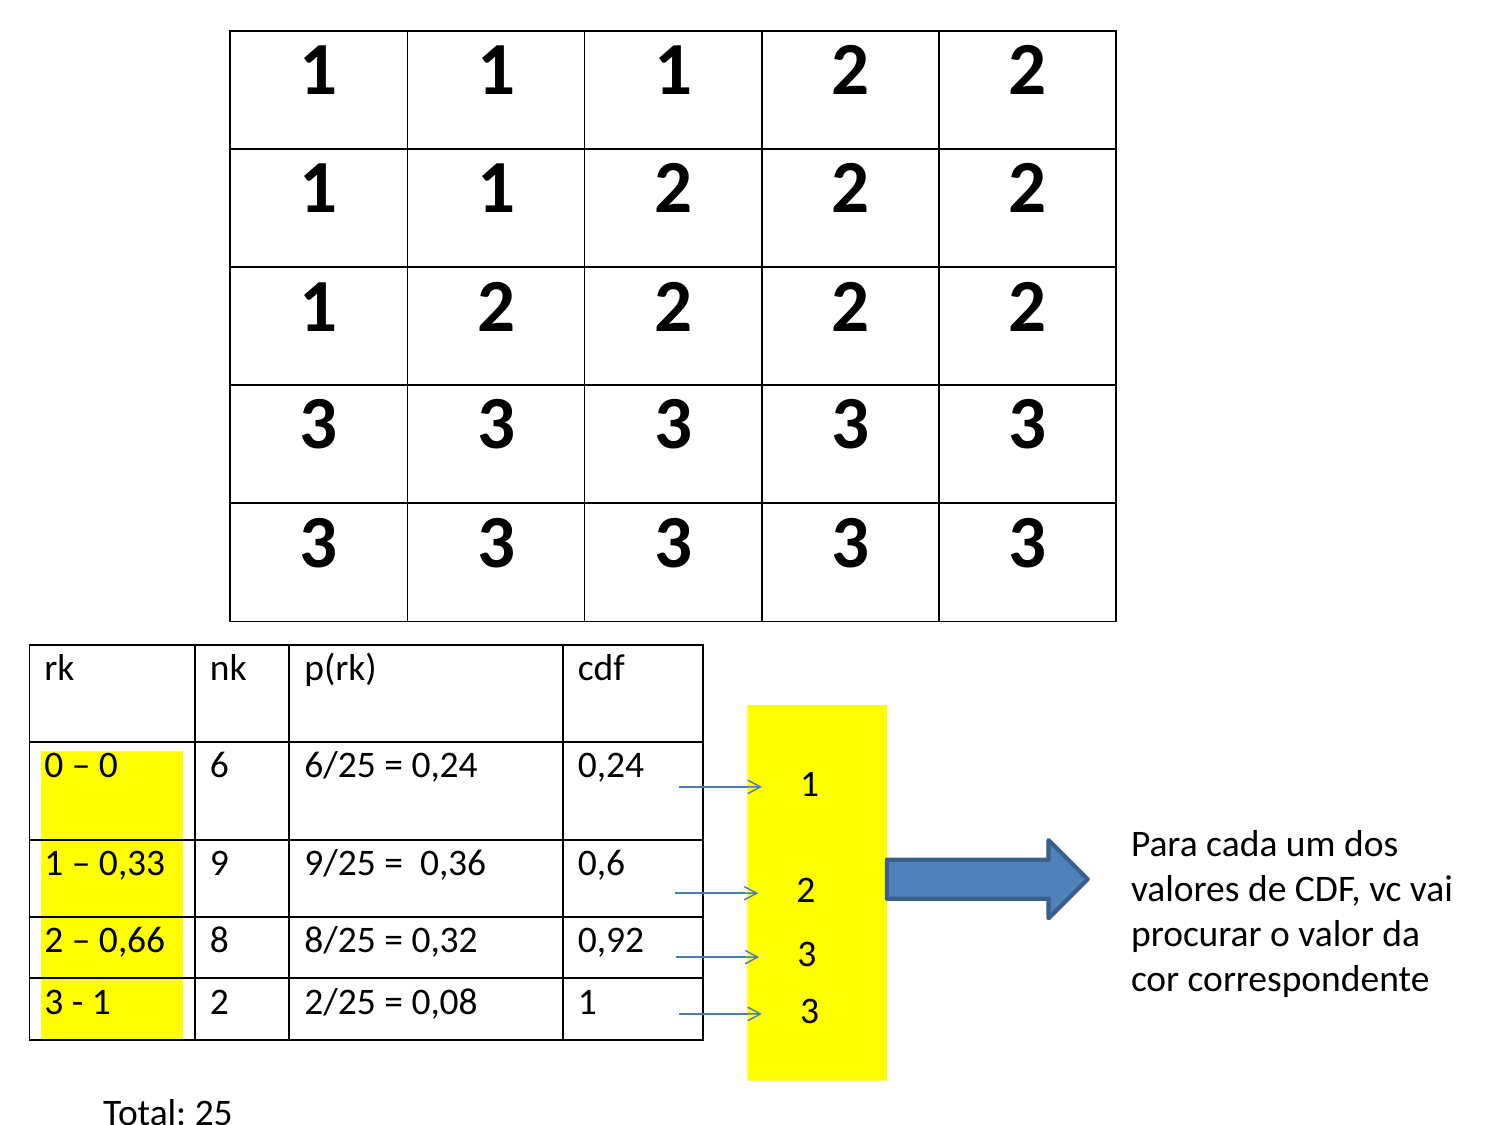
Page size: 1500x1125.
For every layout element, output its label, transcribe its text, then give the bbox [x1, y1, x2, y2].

table_cell 3 [408, 504, 584, 621]
table_cell 1 – 0,33 [30, 841, 194, 916]
text_box 3 [785, 978, 857, 1039]
table_cell 3 [231, 504, 407, 621]
text_box Para cada um dos valores de CDF, vc vai procurar o valor da cor correspondente [1116, 812, 1471, 1007]
text_box 1 [785, 751, 857, 812]
table_header nk [196, 646, 288, 741]
table_cell 3 - 1 [30, 979, 194, 1039]
table_cell 1 [231, 150, 407, 266]
table_cell 3 [763, 386, 938, 502]
table_cell 1 [408, 150, 584, 266]
table_cell 0,24 [564, 743, 702, 839]
table_cell 2 [763, 150, 938, 266]
text_box [745, 703, 889, 1083]
table_cell 2 [408, 268, 584, 384]
table_cell 2 [940, 150, 1115, 266]
table_header 1 [231, 32, 407, 148]
table_cell 2 [940, 268, 1115, 384]
table_cell 8 [196, 918, 288, 977]
table_header 1 [585, 32, 761, 148]
table_cell 3 [940, 386, 1115, 502]
table_cell 3 [763, 504, 938, 621]
table_cell 6 [196, 743, 288, 839]
text_box 3 [782, 921, 854, 982]
table_cell 0,92 [564, 918, 702, 977]
table_cell 9/25 = 0,36 [290, 841, 562, 916]
text_box 2 [781, 857, 853, 918]
table_cell 0,6 [564, 841, 702, 916]
table_cell 0 – 0 [30, 743, 194, 839]
table_cell 3 [585, 504, 761, 621]
table_cell 2 [585, 150, 761, 266]
table_cell 3 [585, 386, 761, 502]
table_cell 9 [196, 841, 288, 916]
table_cell 3 [408, 386, 584, 502]
table_cell 1 [231, 268, 407, 384]
text_box [884, 838, 1090, 921]
table_cell 8/25 = 0,32 [290, 918, 562, 977]
table_cell 3 [940, 504, 1115, 621]
table_cell 2 – 0,66 [30, 918, 194, 977]
table_cell 2 [585, 268, 761, 384]
table_header 2 [763, 32, 938, 148]
table_header cdf [564, 646, 702, 741]
table_header p(rk) [290, 646, 562, 741]
table_cell 2 [763, 268, 938, 384]
table_header 1 [408, 32, 584, 148]
table_cell 1 [564, 979, 702, 1039]
table_cell 6/25 = 0,24 [290, 743, 562, 839]
table_header 2 [940, 32, 1115, 148]
table_cell 3 [231, 386, 407, 502]
table_header rk [30, 646, 194, 741]
table_cell 2/25 = 0,08 [290, 979, 562, 1039]
table_cell 2 [196, 979, 288, 1039]
text_box Total: 25 [88, 1080, 278, 1125]
